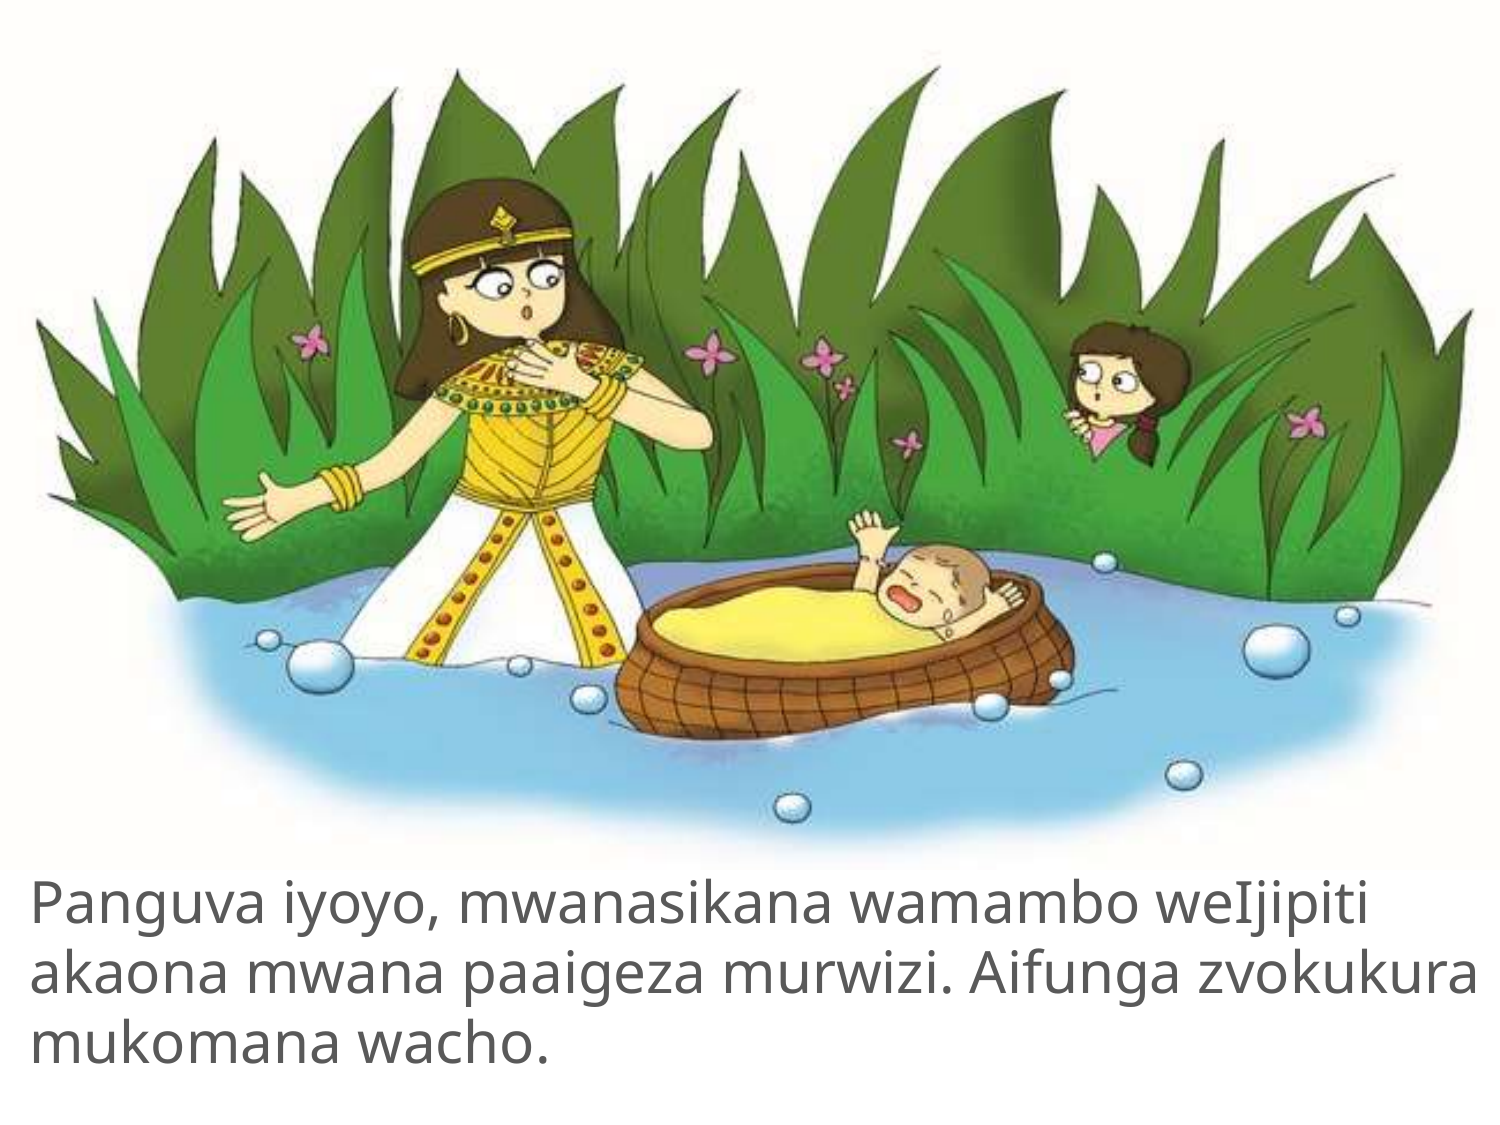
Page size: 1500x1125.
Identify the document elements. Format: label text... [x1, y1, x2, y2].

picture [0, 0, 1500, 870]
text_box Panguva iyoyo, mwanasikana wamambo weIjipiti akaona mwana paaigeza murwizi. Aifunga zvokukura mukomana wacho. [14, 875, 1500, 1083]
